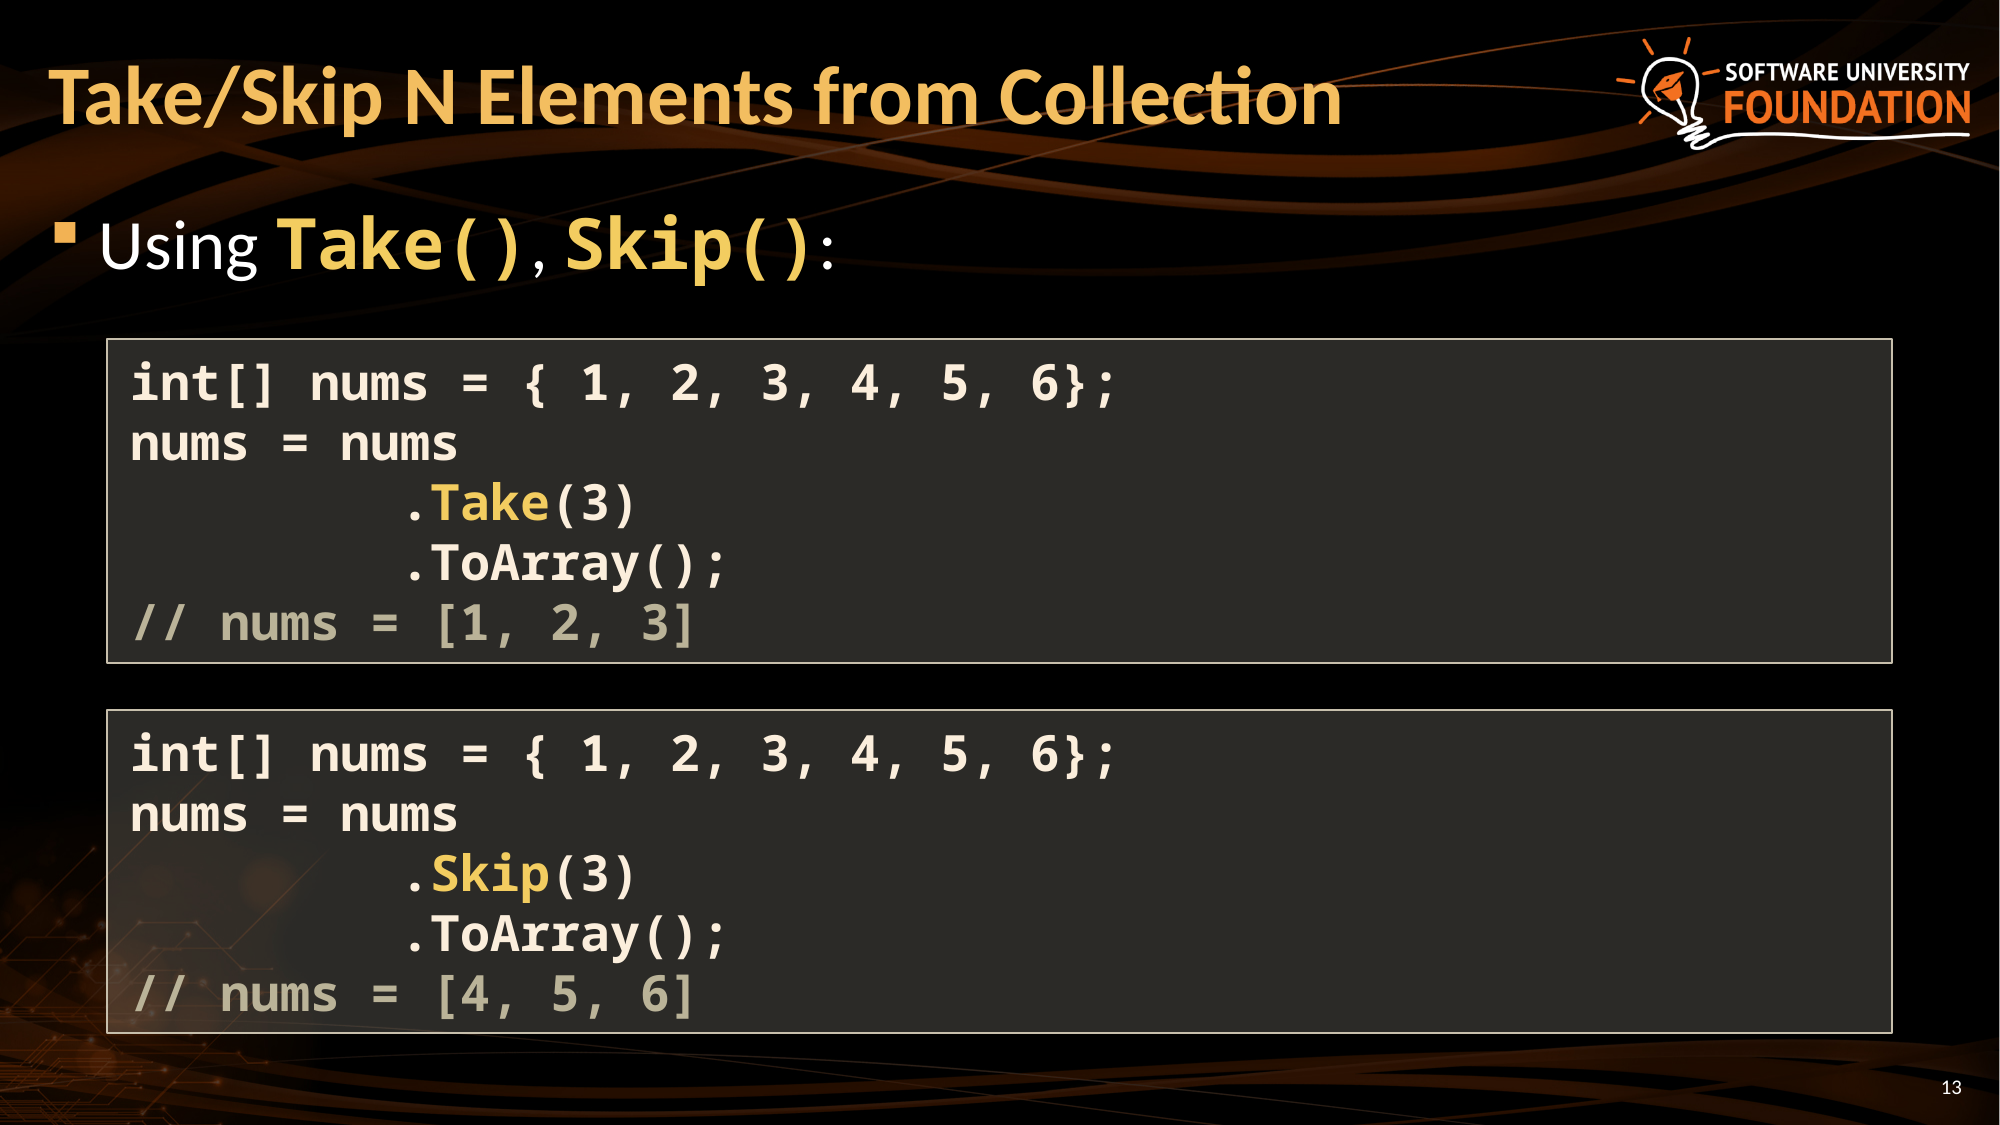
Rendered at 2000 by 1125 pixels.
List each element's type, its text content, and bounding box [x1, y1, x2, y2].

text_box int[] nums = { 1, 2, 3, 4, 5, 6}; nums = nums .Take(3) .ToArray(); // nums = [1, 2, 3] [106, 339, 1892, 663]
list Using Take(), Skip(): [31, 188, 1968, 1103]
text_box int[] nums = { 1, 2, 3, 4, 5, 6}; nums = nums .Skip(3) .ToArray(); // nums = [4, 5, 6] [106, 709, 1892, 1034]
picture [0, 0, 2000, 1125]
title Take/Skip N Elements from Collection [30, 6, 1602, 189]
